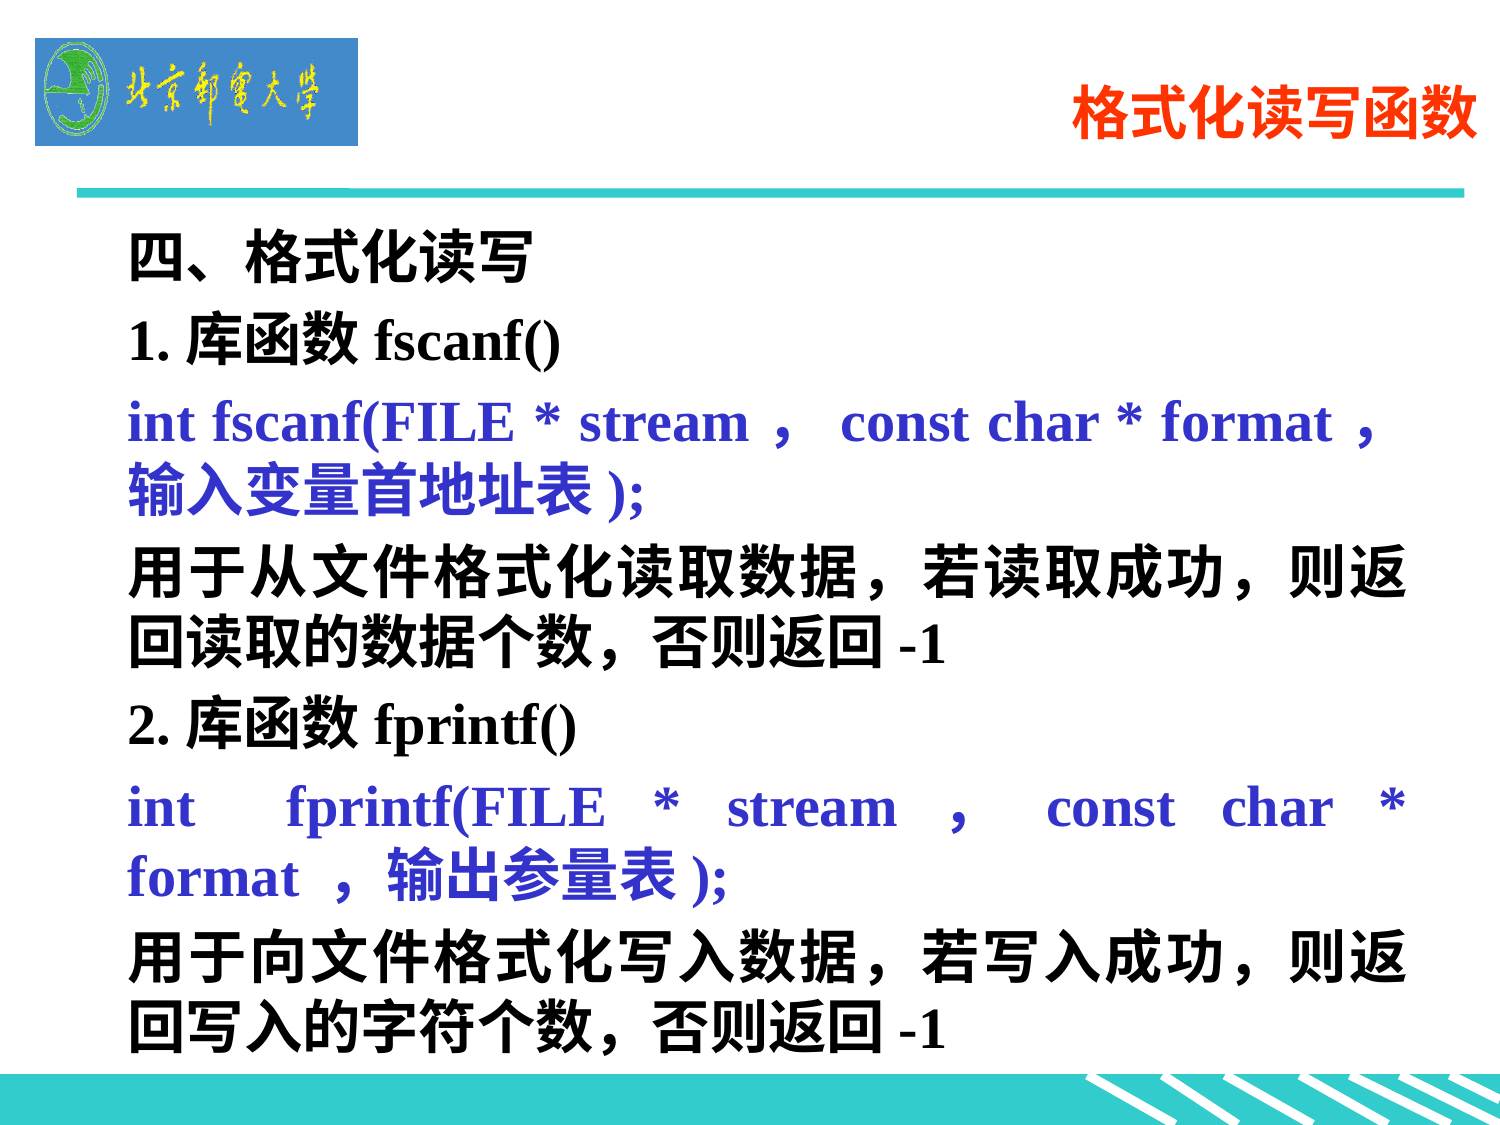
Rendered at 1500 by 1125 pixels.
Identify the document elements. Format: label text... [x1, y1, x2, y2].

slide_number [1137, 1037, 1451, 1113]
list 四、格式化读写 1.库函数fscanf() int fscanf(FILE * stream，const char * format，输入变量首地址表); 用于从文件格式化读取数据，若读取成功，则返回读取的数据个数，否则返回-1 2.库函数fprintf() int fprintf(FILE * stream，const char * format ，输出参量表); 用于向文件格式化写入数据，若写入成功，则返回写入的字符个数，否则返回-1 [112, 212, 1424, 1013]
picture [34, 37, 358, 146]
title 格式化读写函数 [359, 42, 1495, 181]
